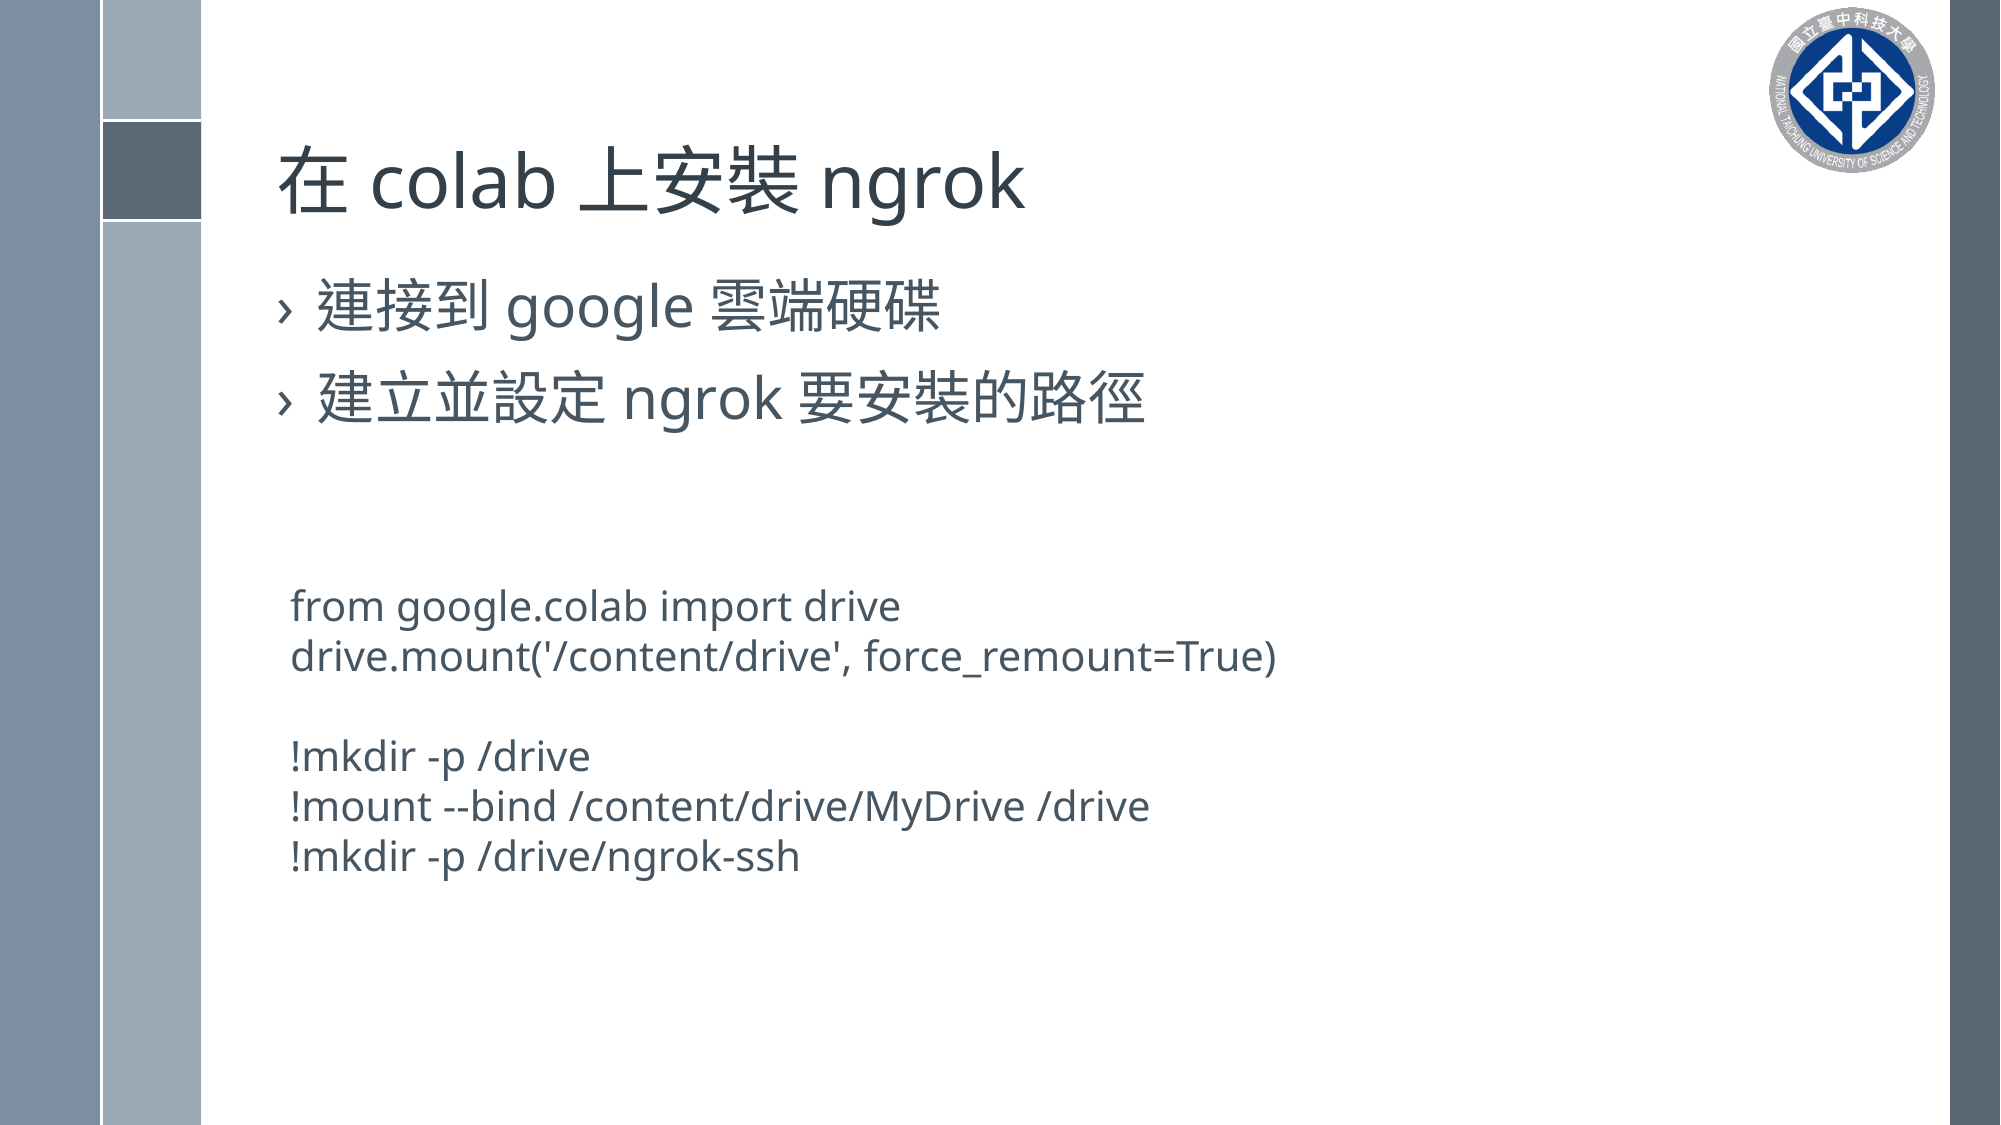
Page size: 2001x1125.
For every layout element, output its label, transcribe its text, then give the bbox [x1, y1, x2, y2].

text_box from google.colab import drive drive.mount('/content/drive', force_remount=True) !mkdir -p /drive !mount --bind /content/drive/MyDrive /drive !mkdir -p /drive/ngrok-ssh [275, 572, 1336, 888]
picture [1769, 7, 1935, 173]
list 連接到google雲端硬碟 建立並設定ngrok要安裝的路徑 [261, 269, 1174, 536]
title 在colab上安裝ngrok [261, 29, 1867, 233]
